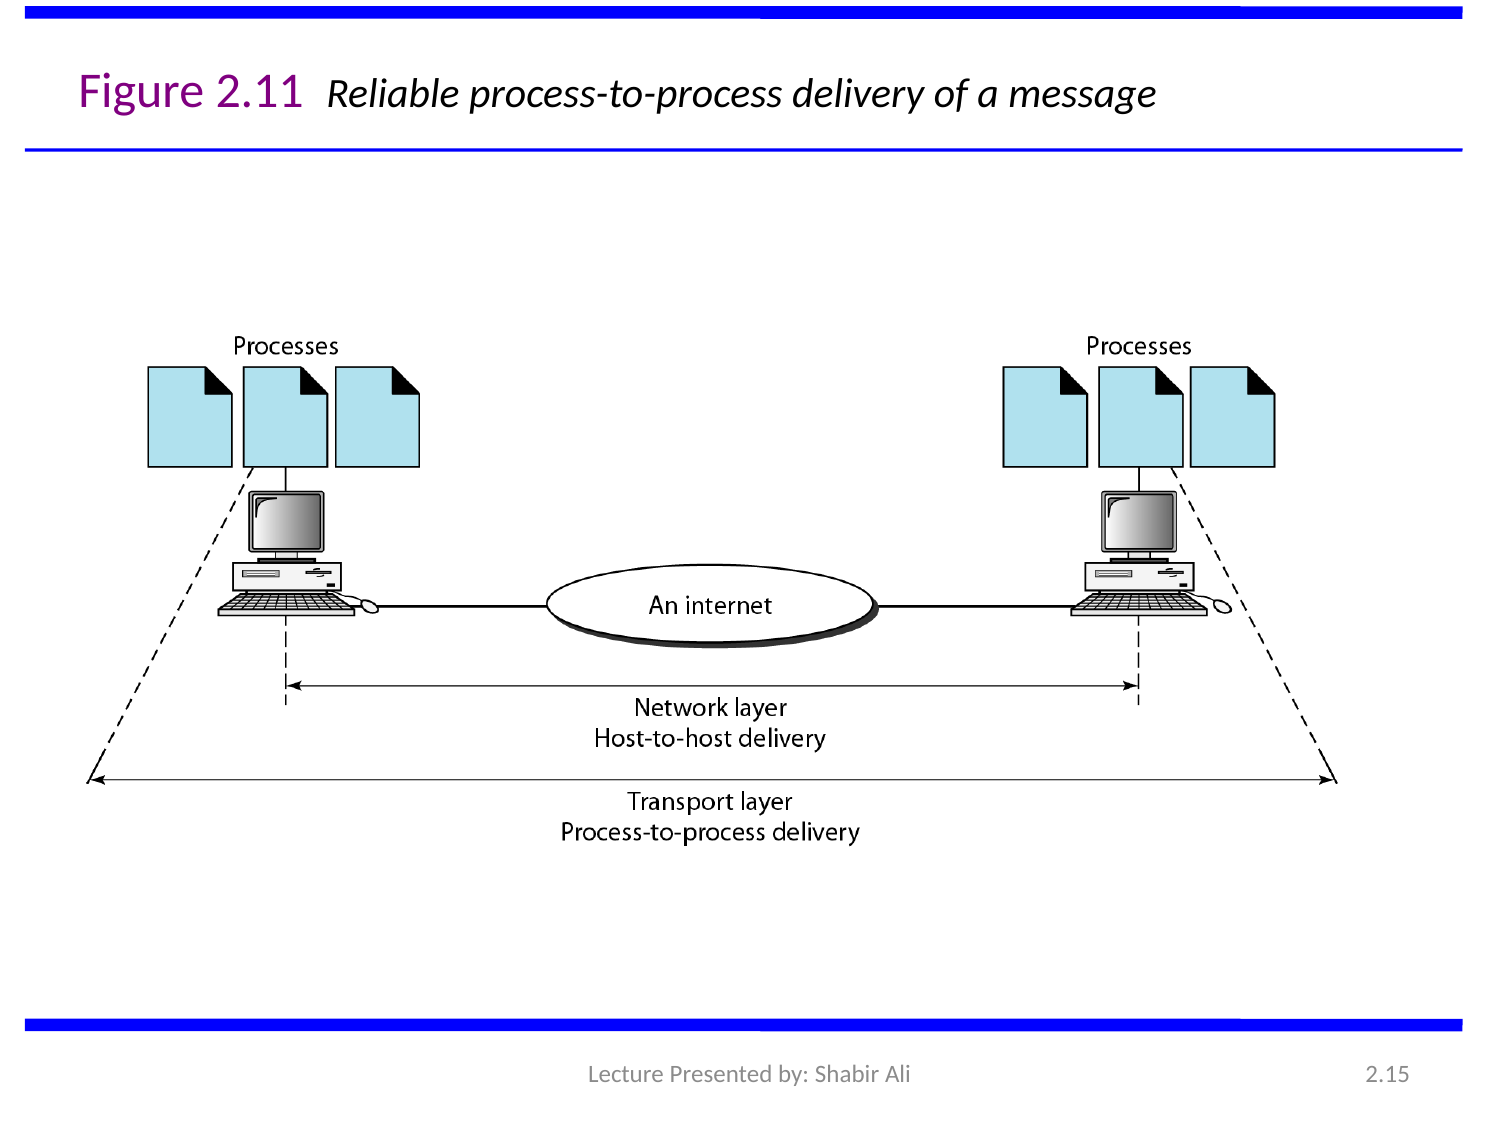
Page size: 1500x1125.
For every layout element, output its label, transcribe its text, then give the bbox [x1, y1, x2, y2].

text_box Figure 2.11 Reliable process-to-process delivery of a message [63, 49, 1173, 125]
picture [86, 331, 1338, 848]
slide_number 2.15 [1074, 1042, 1425, 1103]
footer Lecture Presented by: Shabir Ali [512, 1042, 988, 1103]
